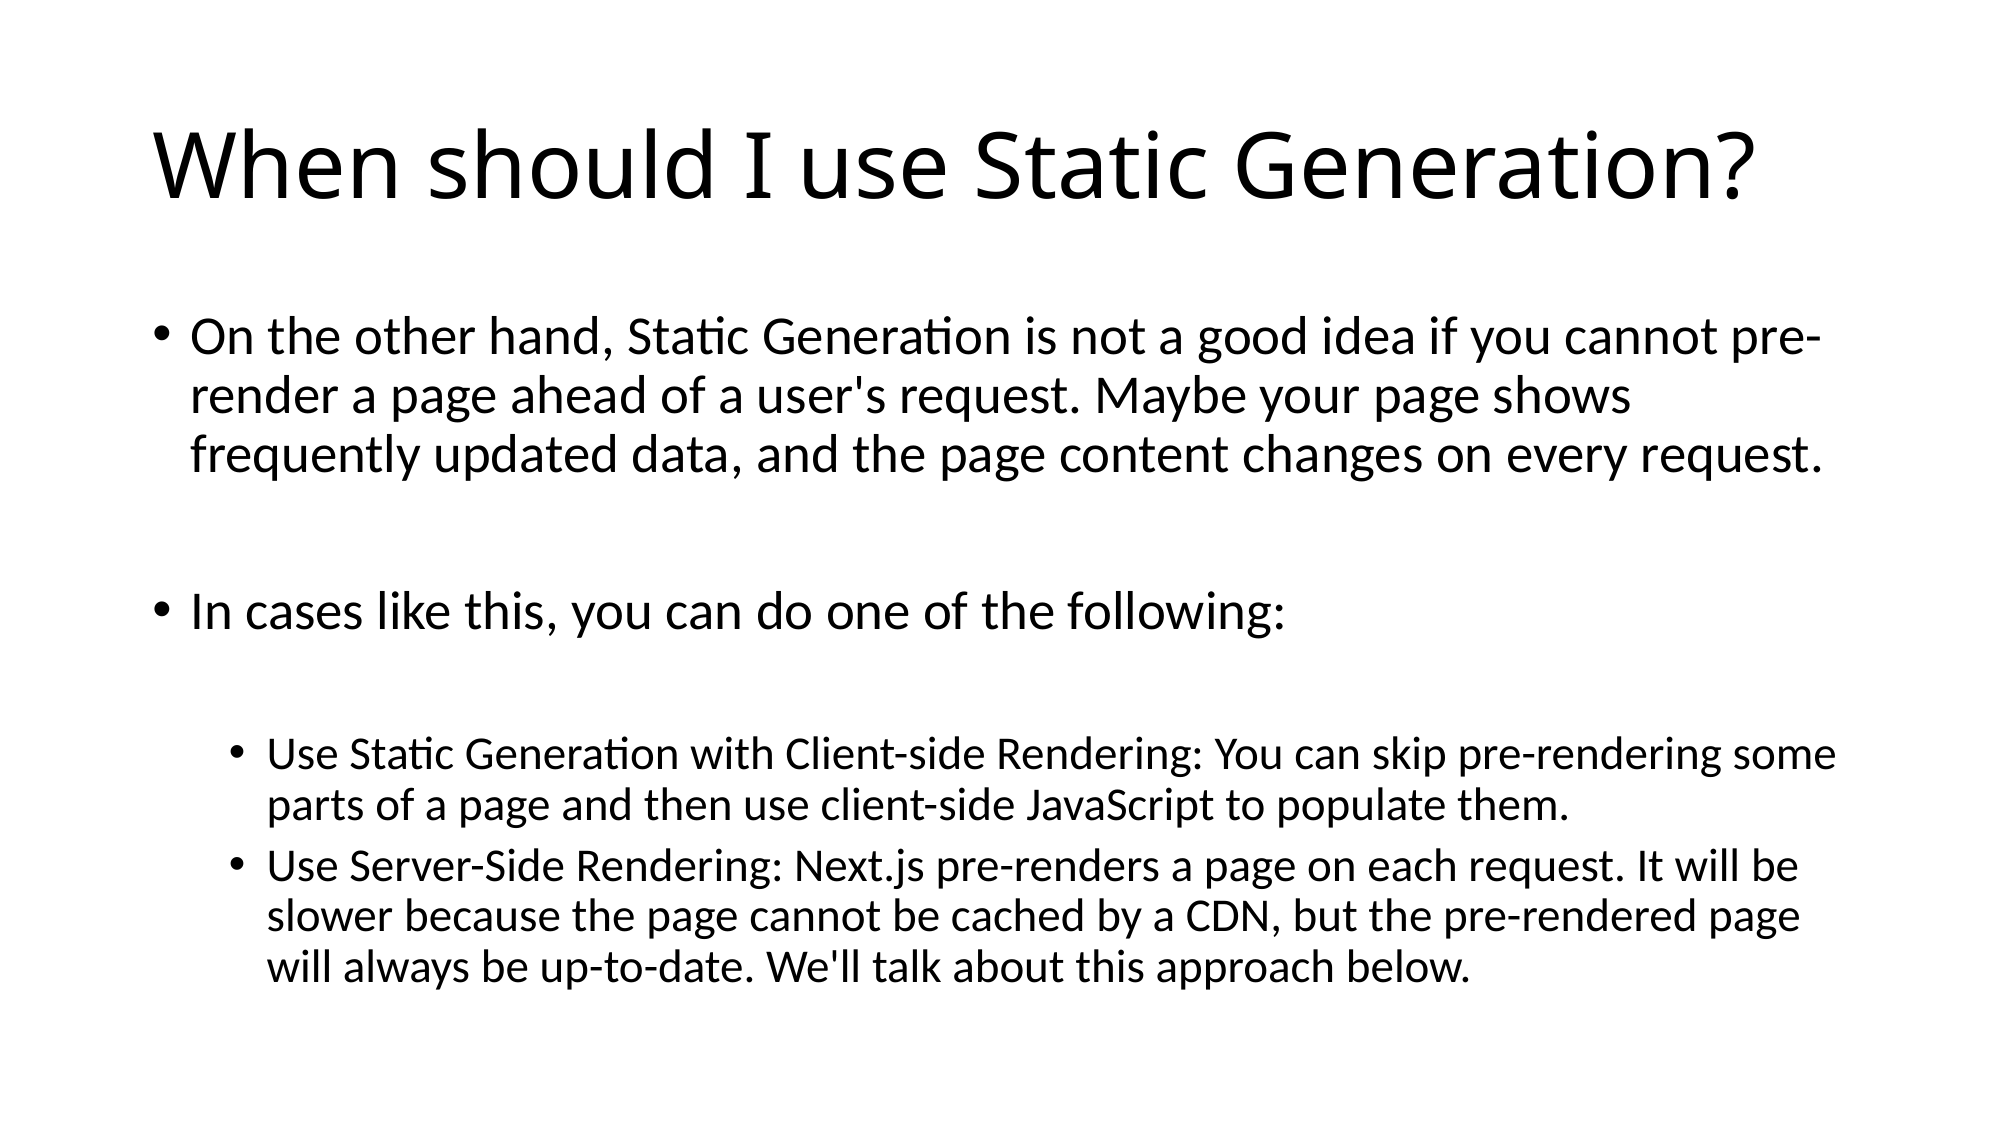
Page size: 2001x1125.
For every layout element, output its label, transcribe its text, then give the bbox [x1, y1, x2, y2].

title When should I use Static Generation? [137, 59, 1863, 278]
list On the other hand, Static Generation is not a good idea if you cannot pre-render a page ahead of a user's request. Maybe your page shows frequently updated data, and the page content changes on every request. In cases like this, you can do one of the following: Use Static Generation with Client-side Rendering: You can skip pre-rendering some parts of a page and then use client-side JavaScript to populate them. Use Server-Side Rendering: Next.js pre-renders a page on each request. It will be slower because the page cannot be cached by a CDN, but the pre-rendered page will always be up-to-date. We'll talk about this approach below. [137, 299, 1863, 1014]
